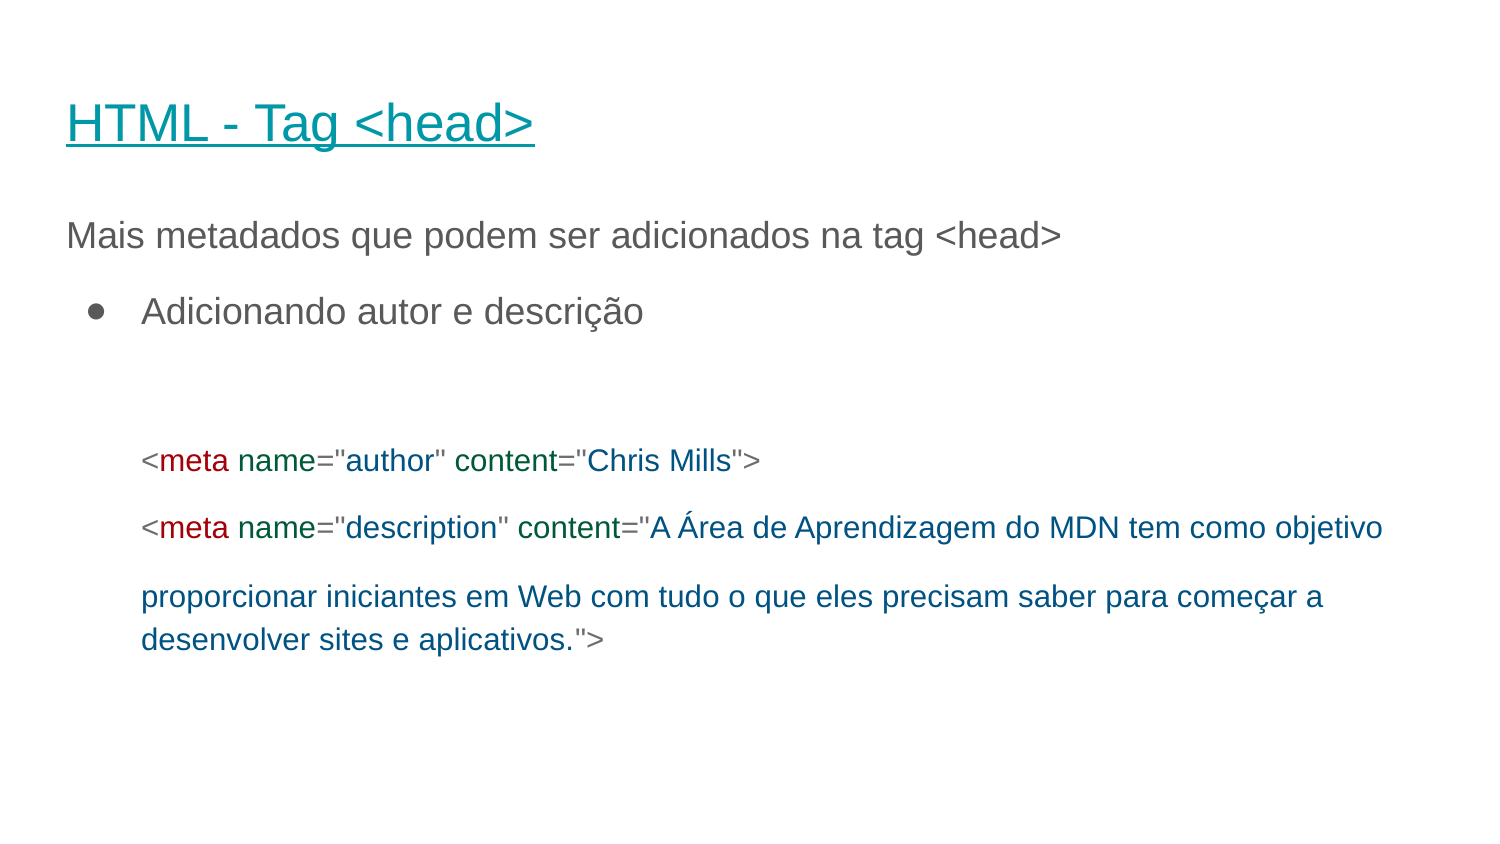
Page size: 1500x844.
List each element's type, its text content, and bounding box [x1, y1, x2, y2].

title HTML - Tag <head> [51, 72, 1449, 167]
list Mais metadados que podem ser adicionados na tag <head> Adicionando autor e descrição <meta name="author" content="Chris Mills"> <meta name="description" content="A Área de Aprendizagem do MDN tem como objetivo proporcionar iniciantes em Web com tudo o que eles precisam saber para começar a desenvolver sites e aplicativos."> [51, 189, 1449, 750]
